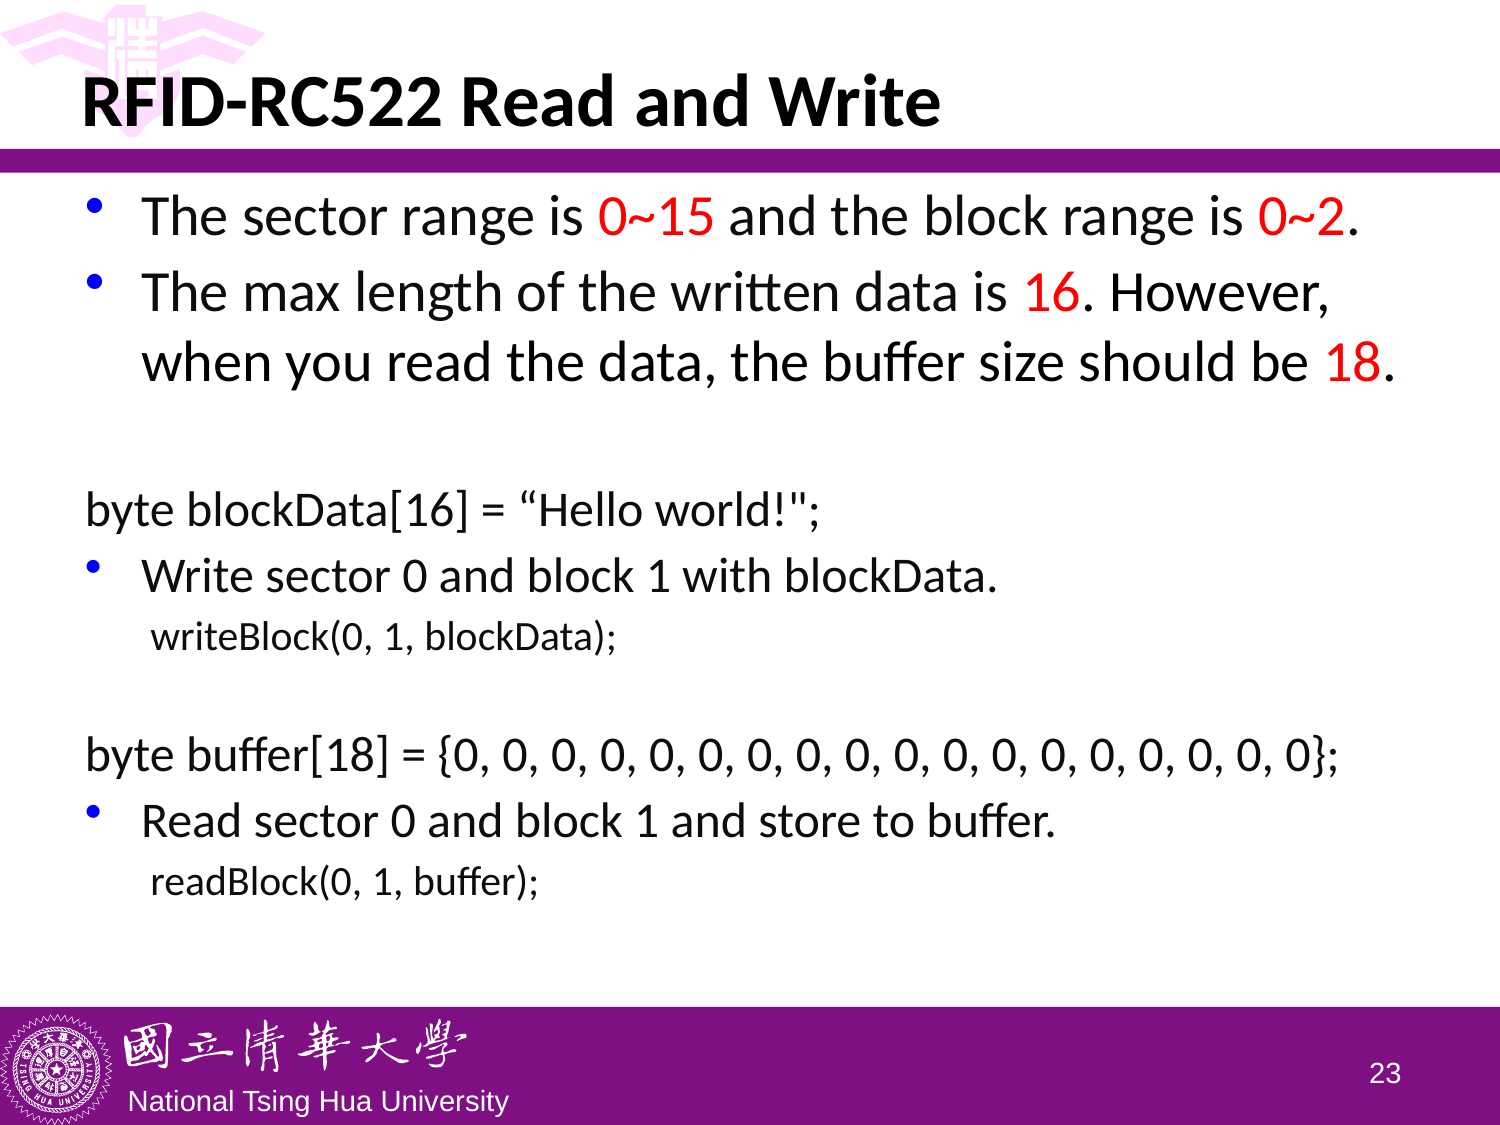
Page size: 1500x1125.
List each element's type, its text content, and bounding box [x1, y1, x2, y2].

title RFID-RC522 Read and Write [66, 37, 1436, 149]
slide_number 22 [1104, 1021, 1417, 1097]
list The sector range is 0~15 and the block range is 0~2. The max length of the written data is 16. However, when you read the data, the buffer size should be 18. byte blockData[16] = “Hello world!"; Write sector 0 and block 1 with blockData. writeBlock(0, 1, blockData); byte buffer[18] = {0, 0, 0, 0, 0, 0, 0, 0, 0, 0, 0, 0, 0, 0, 0, 0, 0, 0}; Read sector 0 and block 1 and store to buffer. readBlock(0, 1, buffer); [69, 169, 1436, 1000]
